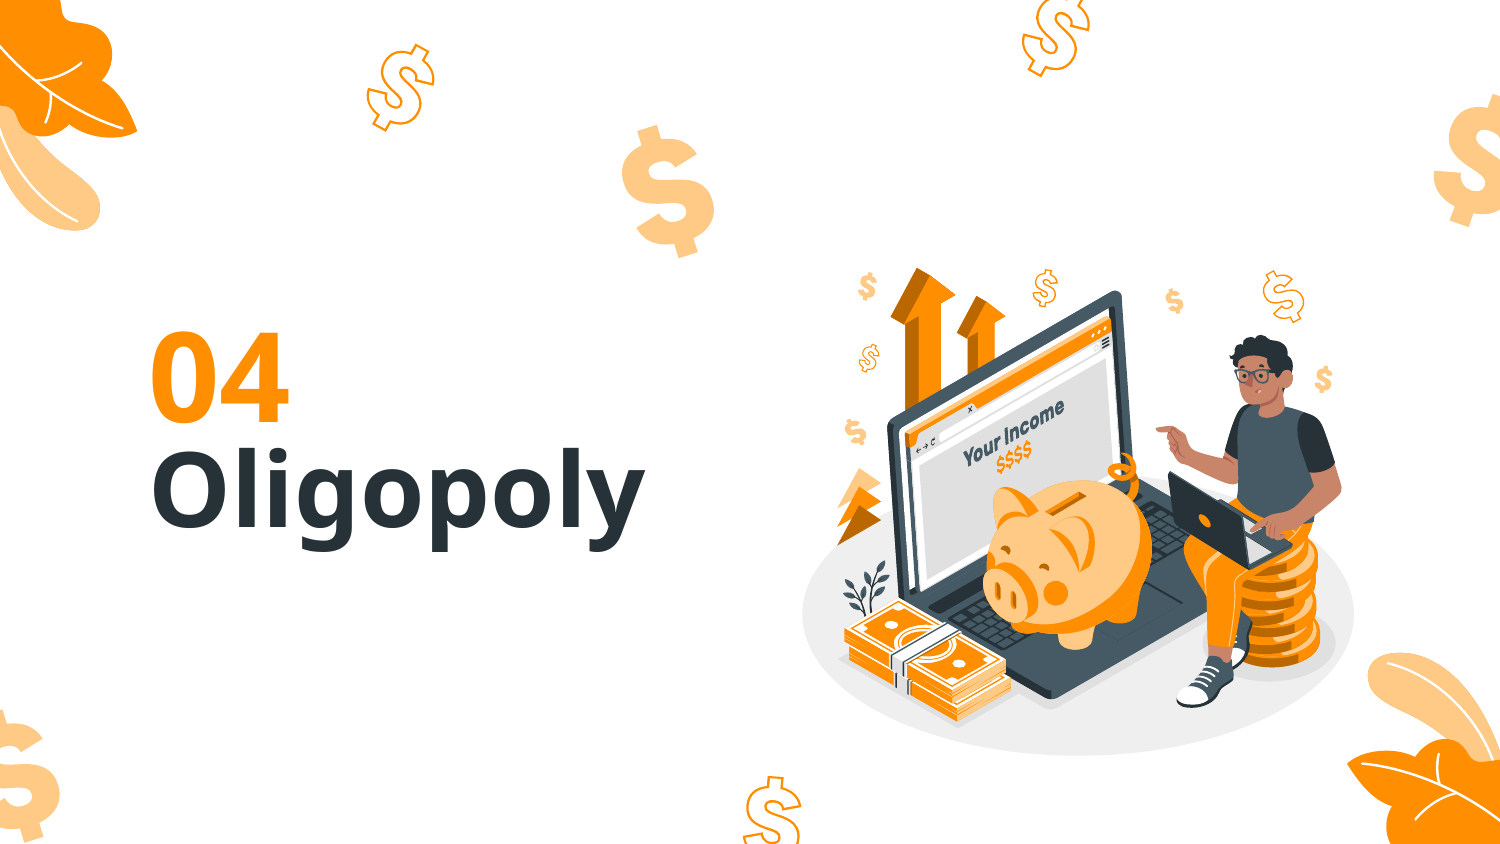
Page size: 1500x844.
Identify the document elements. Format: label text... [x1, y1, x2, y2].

title Oligopoly [133, 435, 770, 564]
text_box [775, 267, 1382, 756]
text_box [622, 124, 714, 259]
title 04 [133, 285, 351, 461]
text_box [366, 43, 435, 132]
